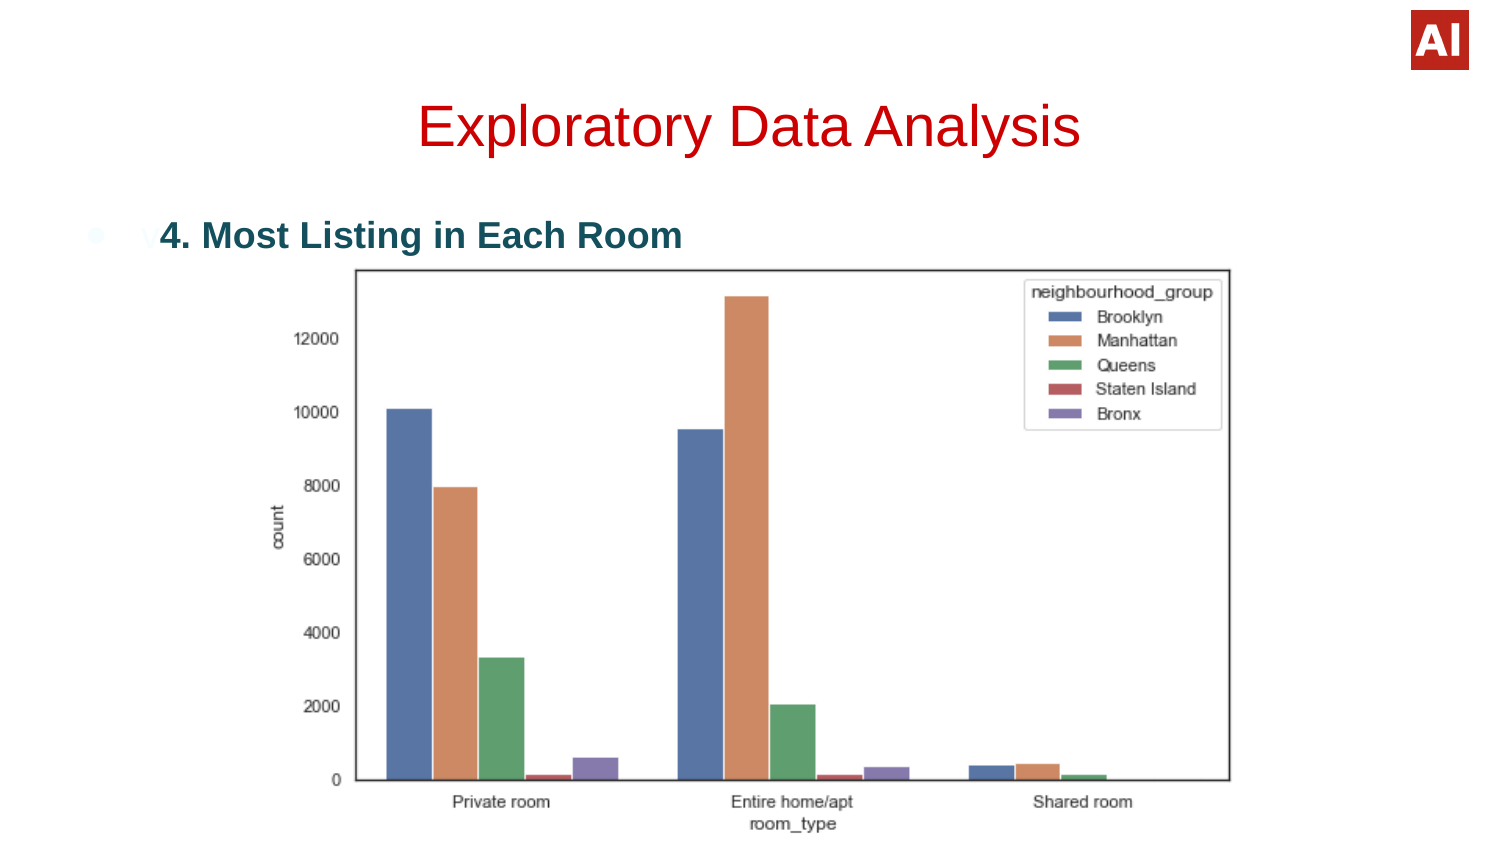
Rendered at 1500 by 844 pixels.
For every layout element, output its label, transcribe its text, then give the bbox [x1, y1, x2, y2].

list v4. Most Listing in Each Room [51, 189, 1449, 750]
picture [260, 259, 1240, 844]
picture [1411, 10, 1469, 70]
title Exploratory Data Analysis [51, 72, 1449, 167]
